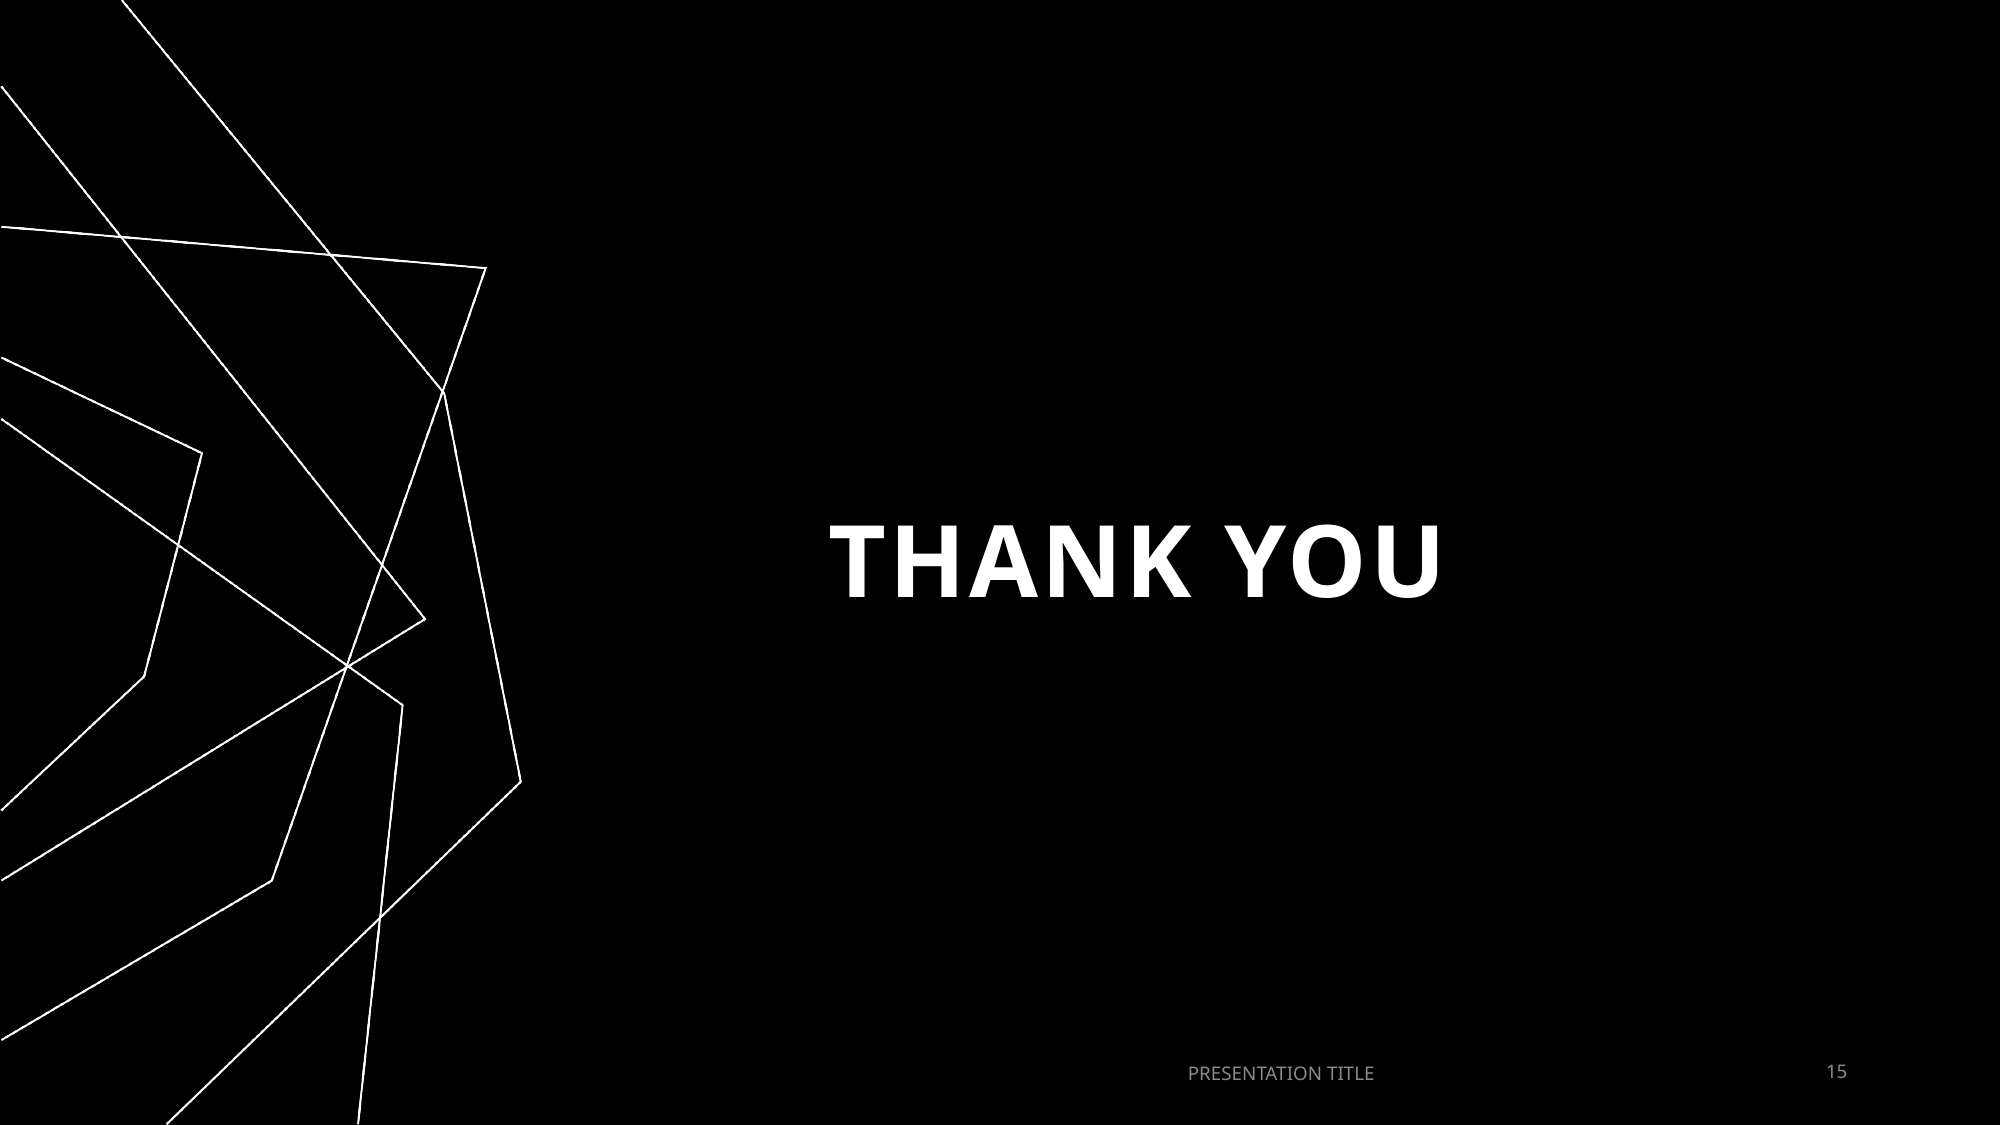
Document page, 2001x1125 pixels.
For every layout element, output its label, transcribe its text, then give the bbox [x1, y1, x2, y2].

picture [0, 0, 522, 1125]
slide_number 15 [1571, 1042, 1863, 1103]
footer PRESENTATION TITLE [1062, 1042, 1500, 1103]
title THANK YOU [813, 377, 1500, 628]
